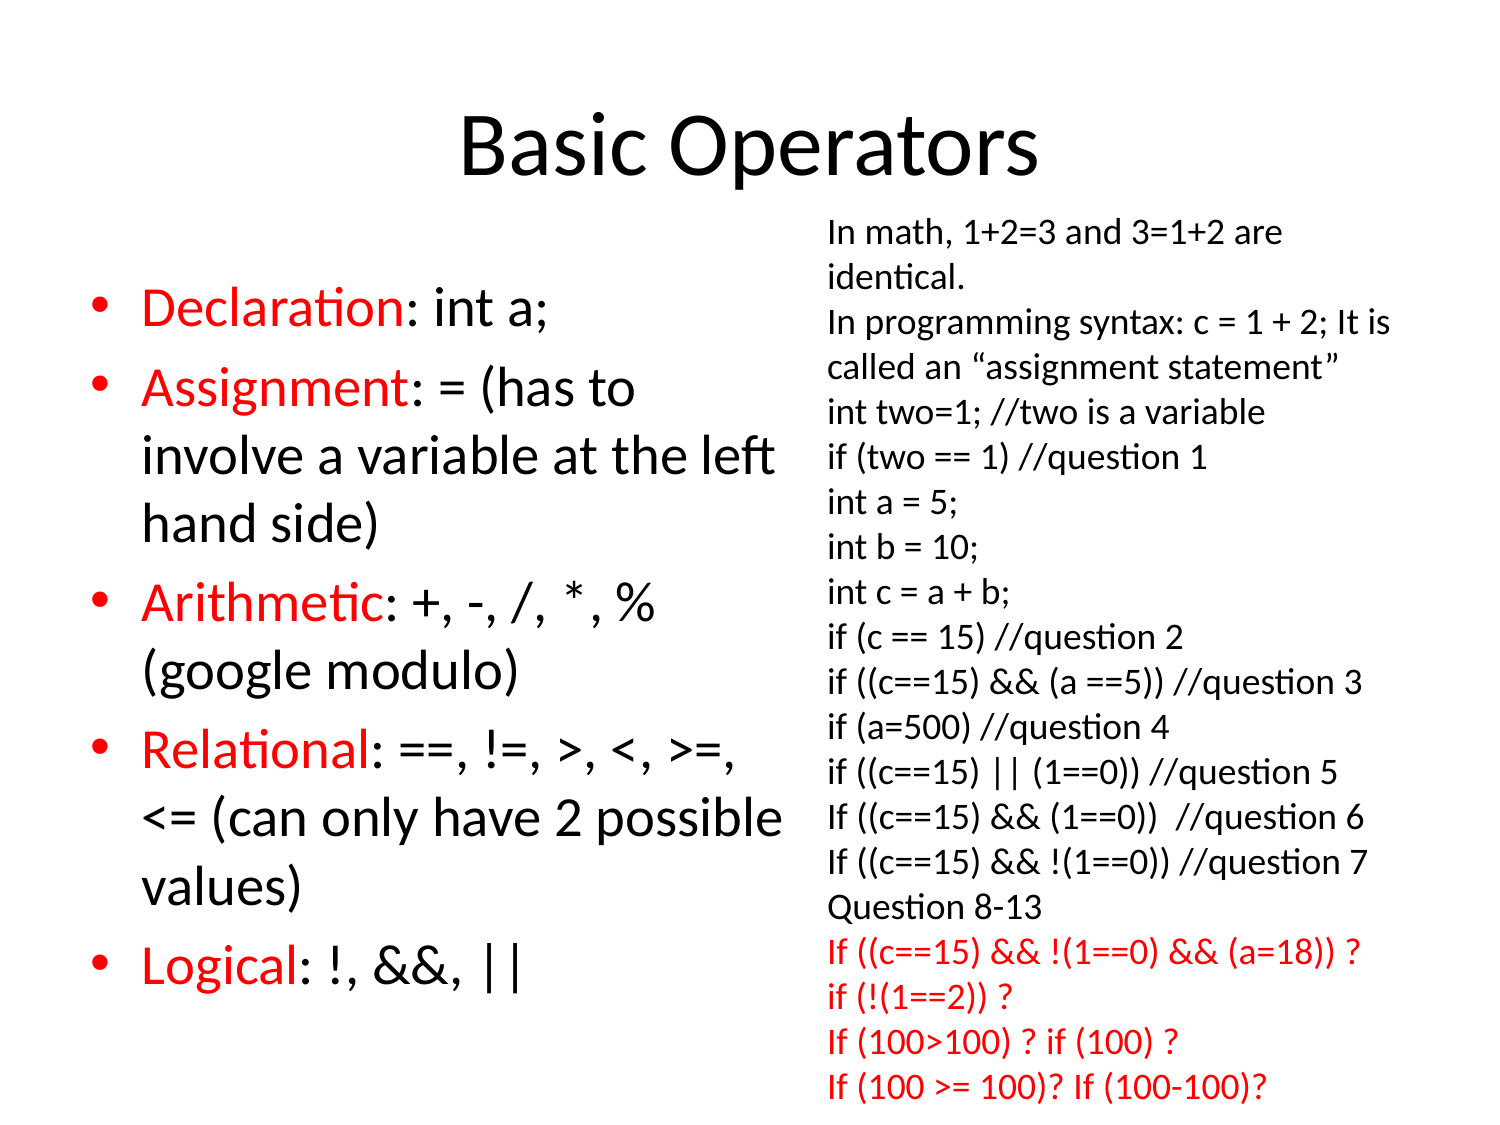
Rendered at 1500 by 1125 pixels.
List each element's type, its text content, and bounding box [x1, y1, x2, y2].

title Basic Operators [75, 45, 1425, 233]
list Declaration: int a; Assignment: = (has to involve a variable at the left hand side) Arithmetic: +, -, /, *, % (google modulo) Relational: ==, !=, >, <, >=, <= (can only have 2 possible values) Logical: !, &&, || [75, 262, 812, 1005]
text_box In math, 1+2=3 and 3=1+2 are identical. In programming syntax: c = 1 + 2; It is called an “assignment statement” int two=1; //two is a variable if (two == 1) //question 1 int a = 5; int b = 10; int c = a + b; if (c == 15) //question 2 if ((c==15) && (a ==5)) //question 3 if (a=500) //question 4 if ((c==15) || (1==0)) //question 5 If ((c==15) && (1==0)) //question 6 If ((c==15) && !(1==0)) //question 7 Question 8-13 If ((c==15) && !(1==0) && (a=18)) ? if (!(1==2)) ? If (100>100) ? if (100) ? If (100 >= 100)? If (100-100)? [812, 199, 1425, 1125]
